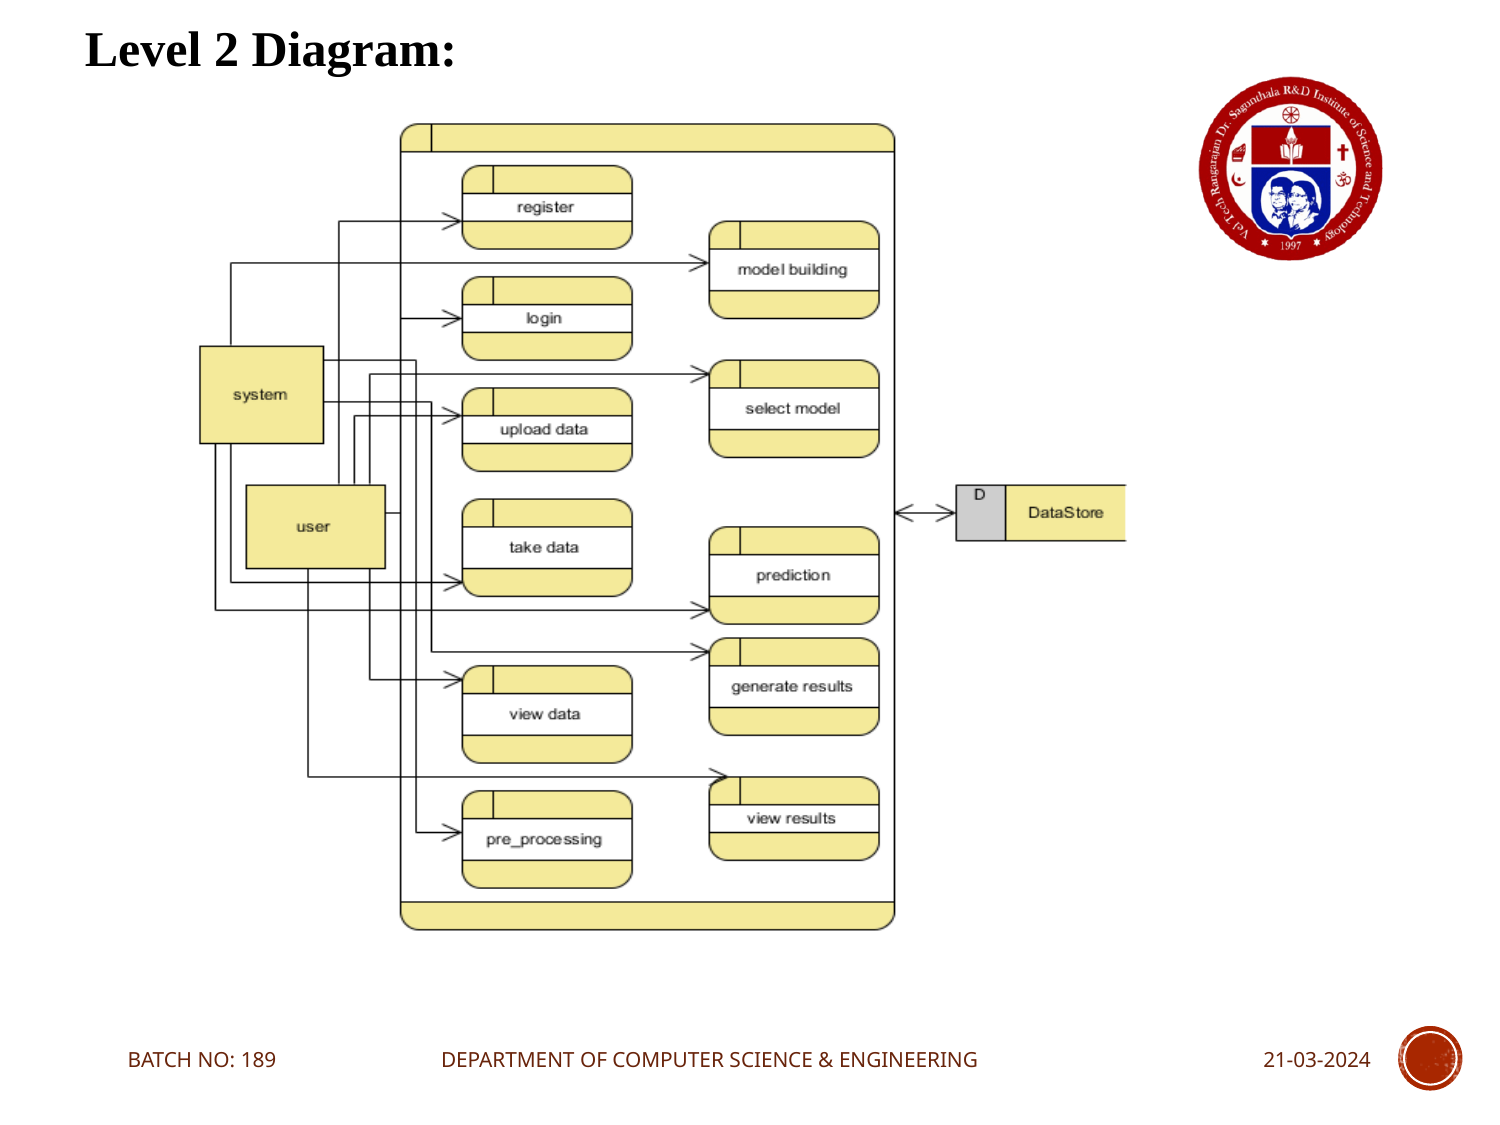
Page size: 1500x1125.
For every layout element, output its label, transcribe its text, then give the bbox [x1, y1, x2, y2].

picture [164, 111, 1144, 939]
footer BATCH NO: 189 DEPARTMENT OF COMPUTER SCIENCE & ENGINEERING [112, 1028, 982, 1089]
title Level 2 Diagram: [70, 12, 1193, 148]
picture [1198, 76, 1383, 261]
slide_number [982, 1028, 1386, 1089]
slide_number [1391, 1028, 1471, 1089]
